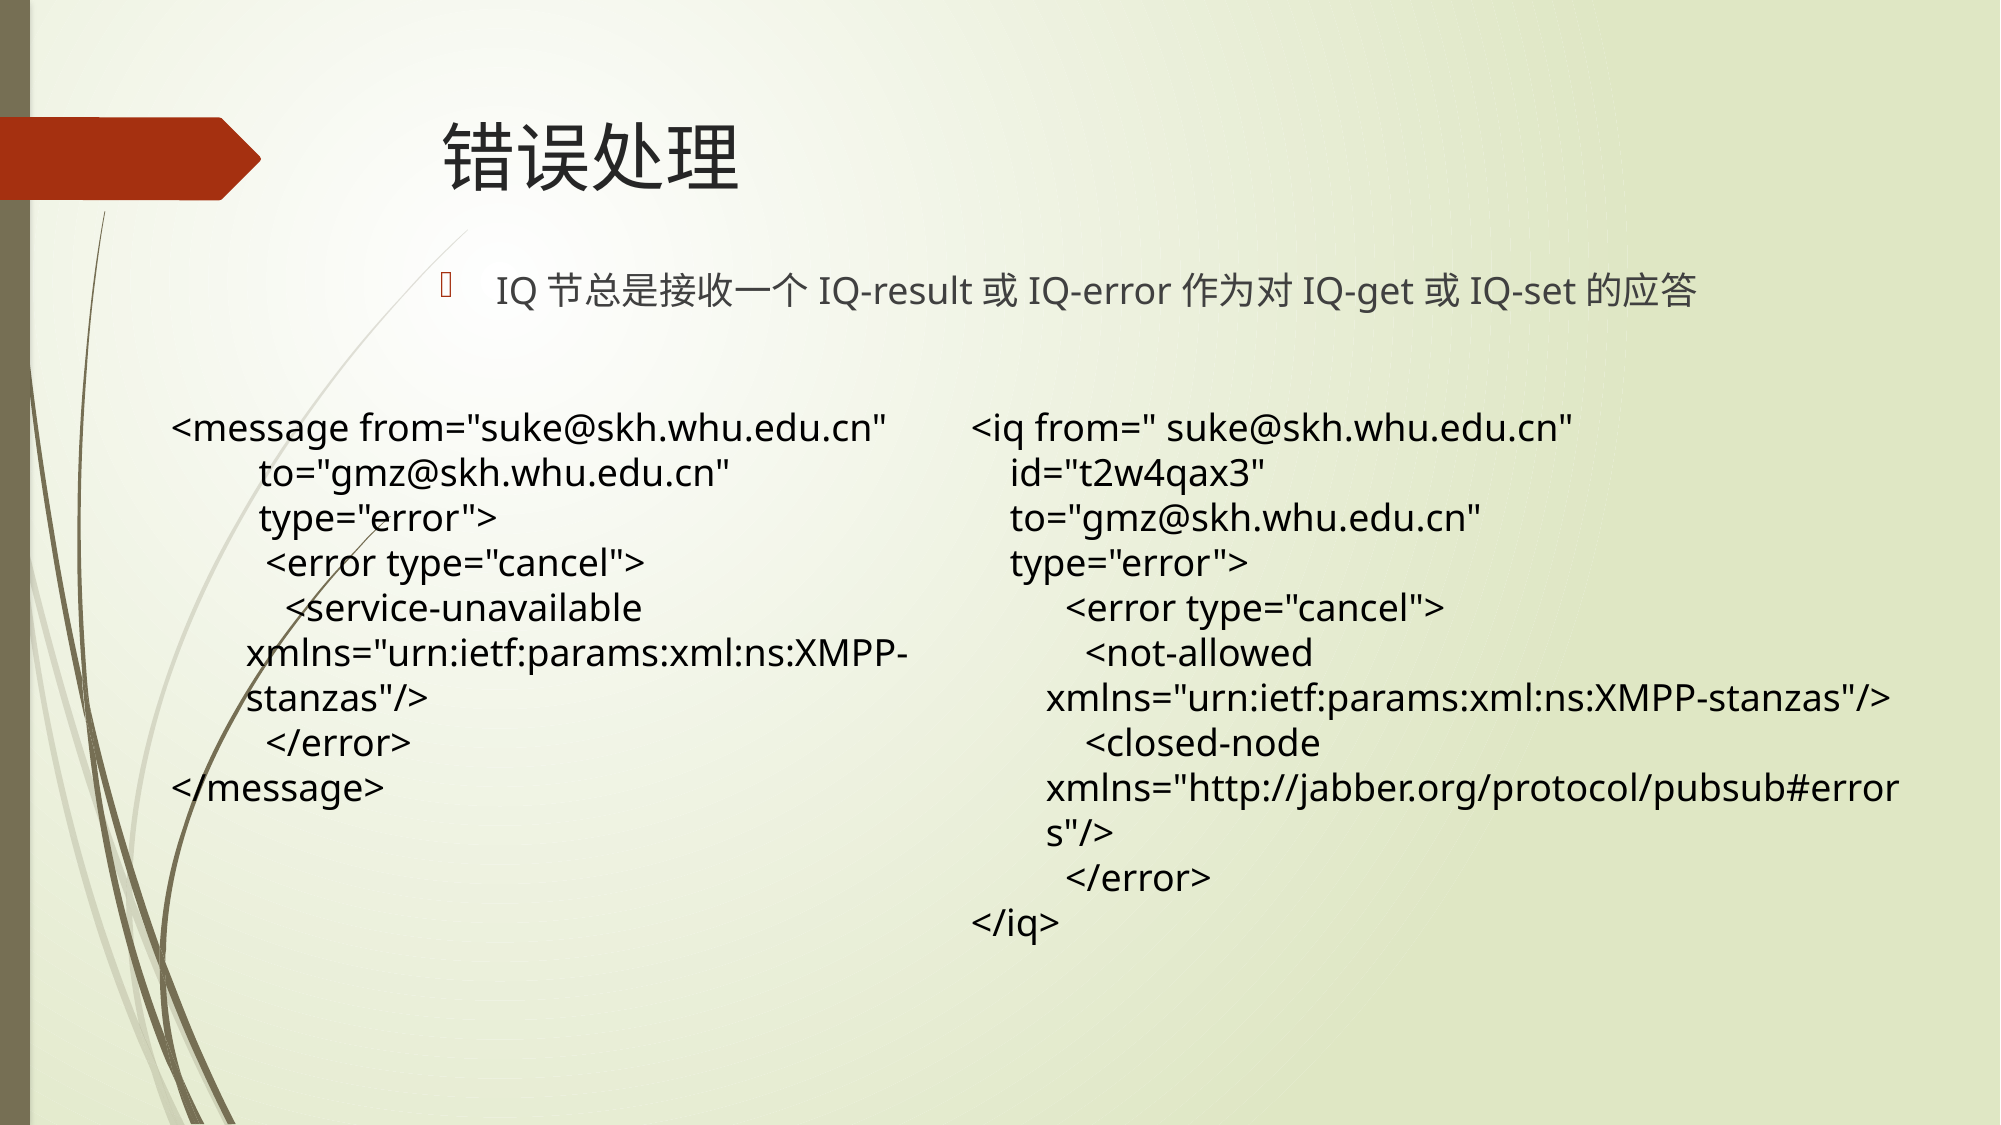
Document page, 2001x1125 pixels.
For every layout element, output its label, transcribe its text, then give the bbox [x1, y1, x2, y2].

text_box <iq from=" suke@skh.whu.edu.cn" id="t2w4qax3" to="gmz@skh.whu.edu.cn" type="error"> <error type="cancel"> <not-allowed xmlns="urn:ietf:params:xml:ns:XMPP-stanzas"/> <closed-node xmlns="http://jabber.org/protocol/pubsub#errors"/> </error> </iq> [956, 396, 1932, 951]
text_box <message from="suke@skh.whu.edu.cn" to="gmz@skh.whu.edu.cn" type="error"> <error type="cancel"> <service-unavailable xmlns="urn:ietf:params:xml:ns:XMPP-stanzas"/> </error> </message> [156, 396, 944, 861]
title 错误处理 [425, 102, 1888, 259]
list IQ节总是接收一个IQ-result或IQ-error作为对IQ-get或IQ-set的应答 [424, 259, 1888, 1003]
